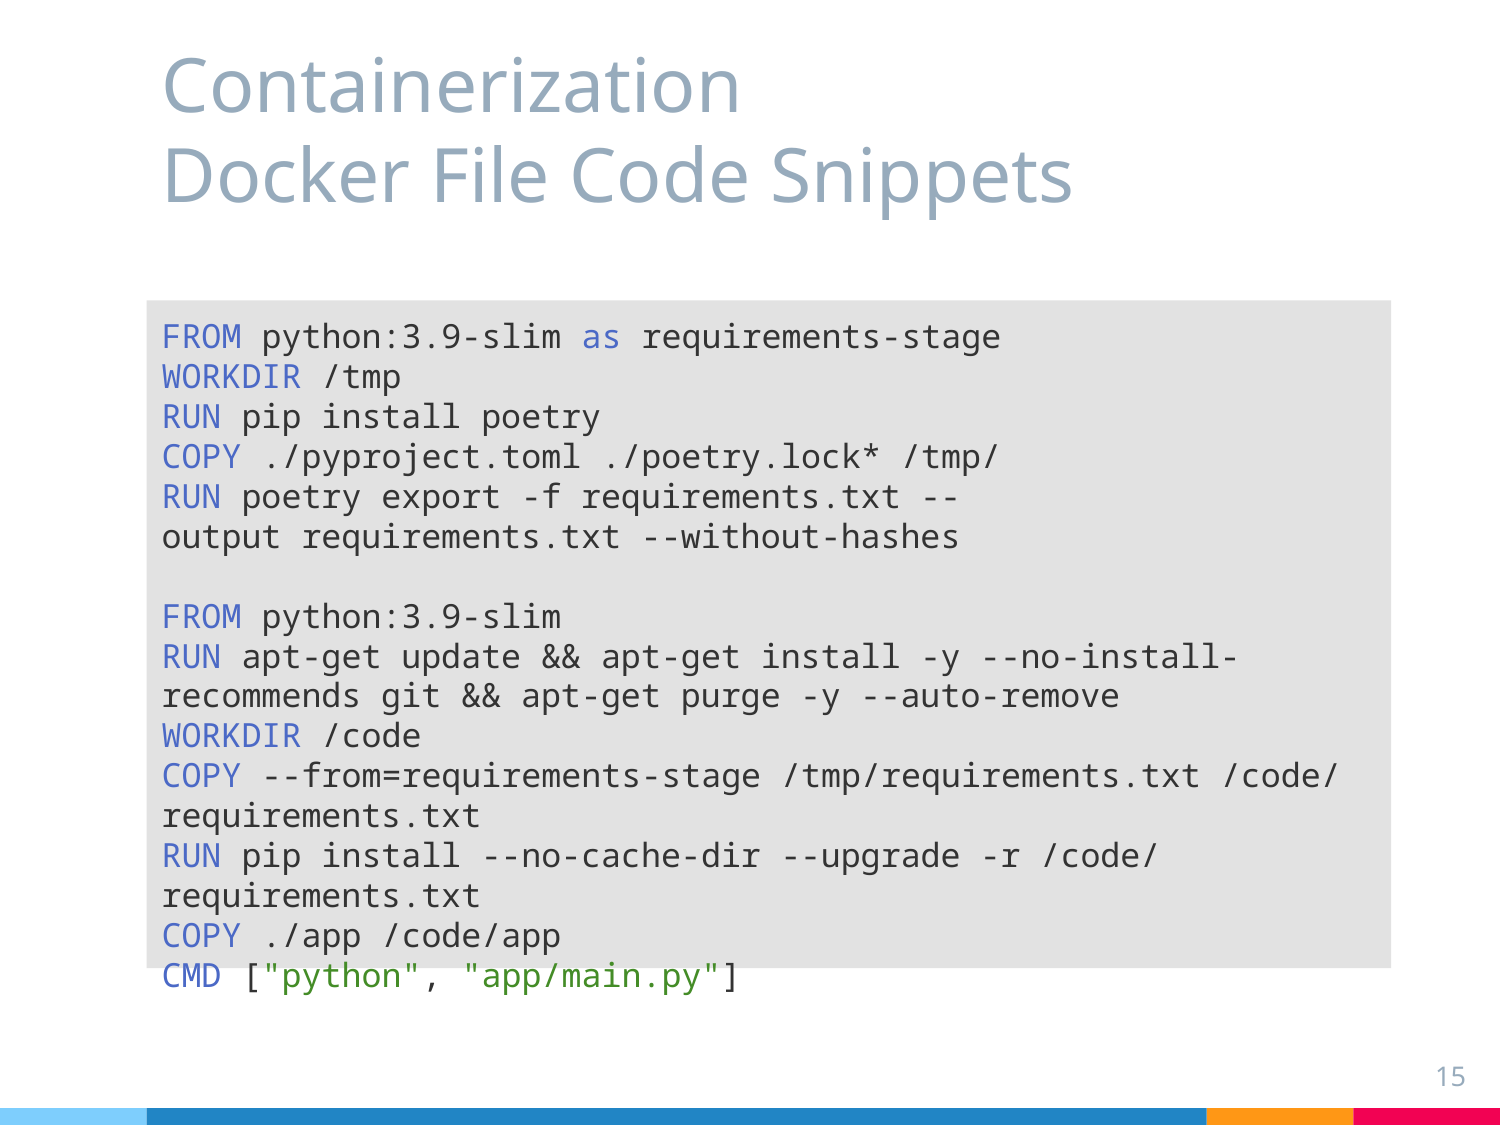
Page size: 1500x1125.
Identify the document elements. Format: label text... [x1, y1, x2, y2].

title Containerization Docker File Code Snippets [146, 45, 1207, 233]
slide_number 15 [1391, 1043, 1482, 1113]
list FROM python:3.9-slim as requirements-stage WORKDIR /tmp RUN pip install poetry COPY ./pyproject.toml ./poetry.lock* /tmp/ RUN poetry export -f requirements.txt --output requirements.txt --without-hashes FROM python:3.9-slim RUN apt-get update && apt-get install -y --no-install-recommends git && apt-get purge -y --auto-remove WORKDIR /code COPY --from=requirements-stage /tmp/requirements.txt /code/requirements.txt RUN pip install --no-cache-dir --upgrade -r /code/requirements.txt COPY ./app /code/app CMD ["python", "app/main.py"] [146, 300, 1392, 969]
